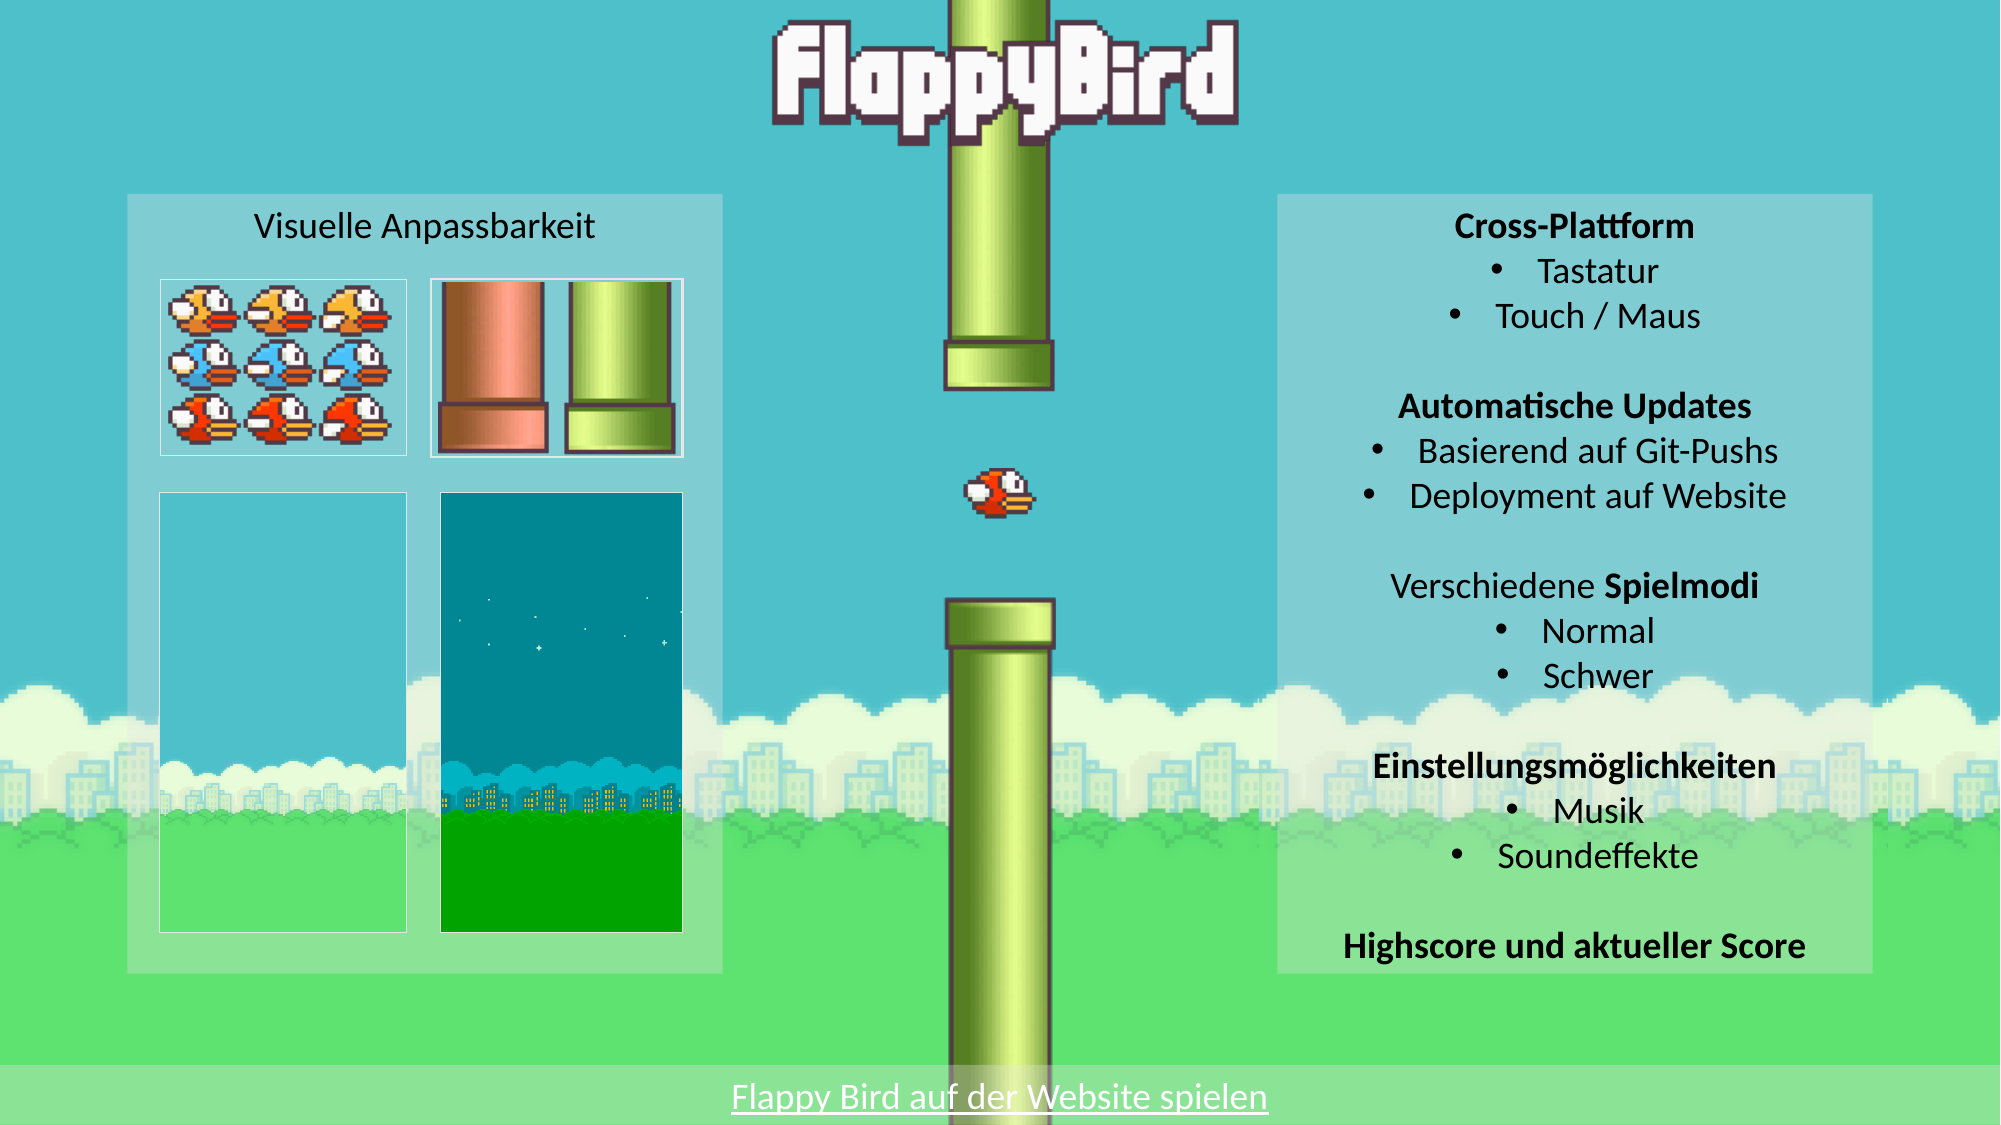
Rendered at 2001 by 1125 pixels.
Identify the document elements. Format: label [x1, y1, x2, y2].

picture [751, 0, 1249, 396]
text_box [127, 193, 723, 982]
text_box [0, 0, 2000, 1125]
picture [962, 468, 1038, 521]
picture [942, 593, 1057, 1125]
